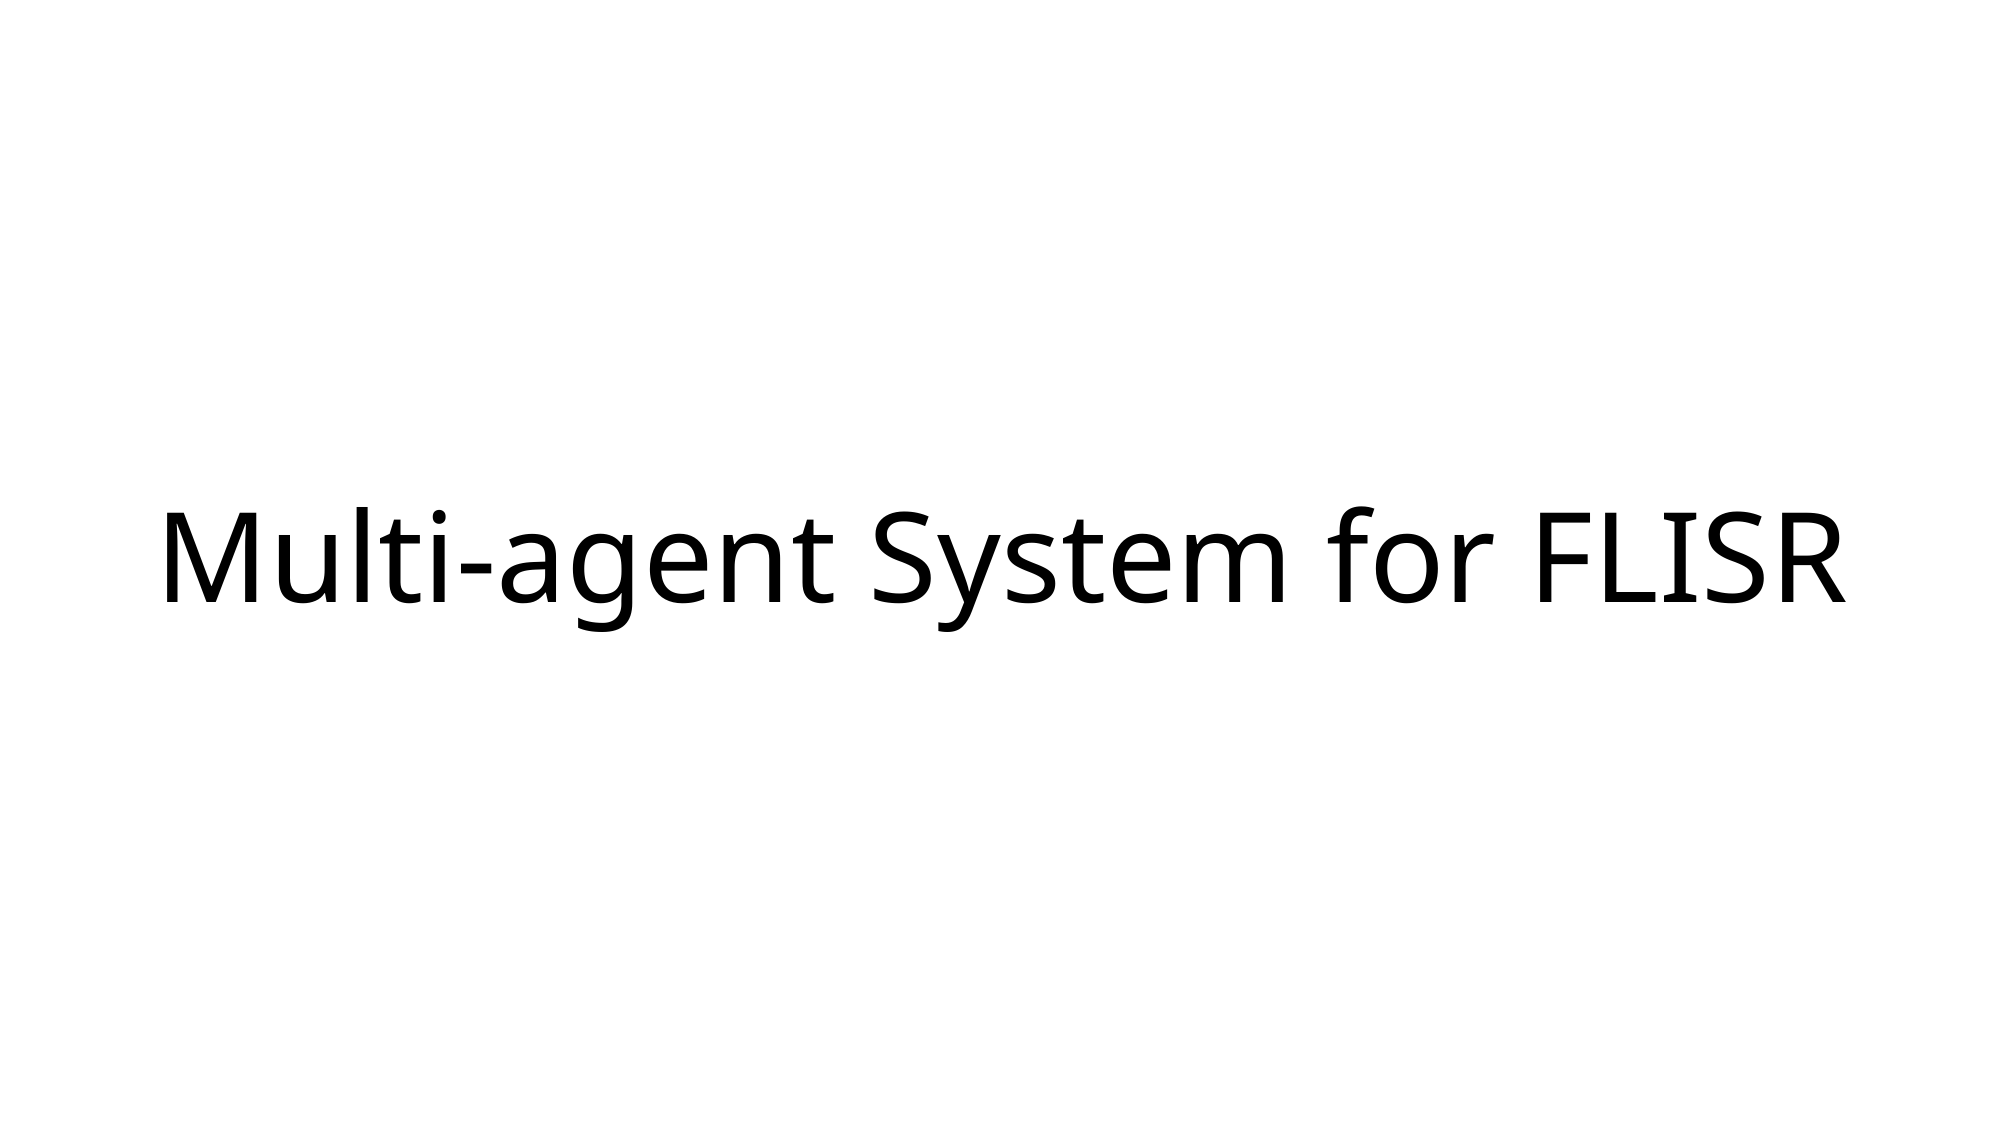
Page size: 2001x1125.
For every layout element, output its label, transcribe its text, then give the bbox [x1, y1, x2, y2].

title Multi-agent System for FLISR [103, 453, 1902, 672]
